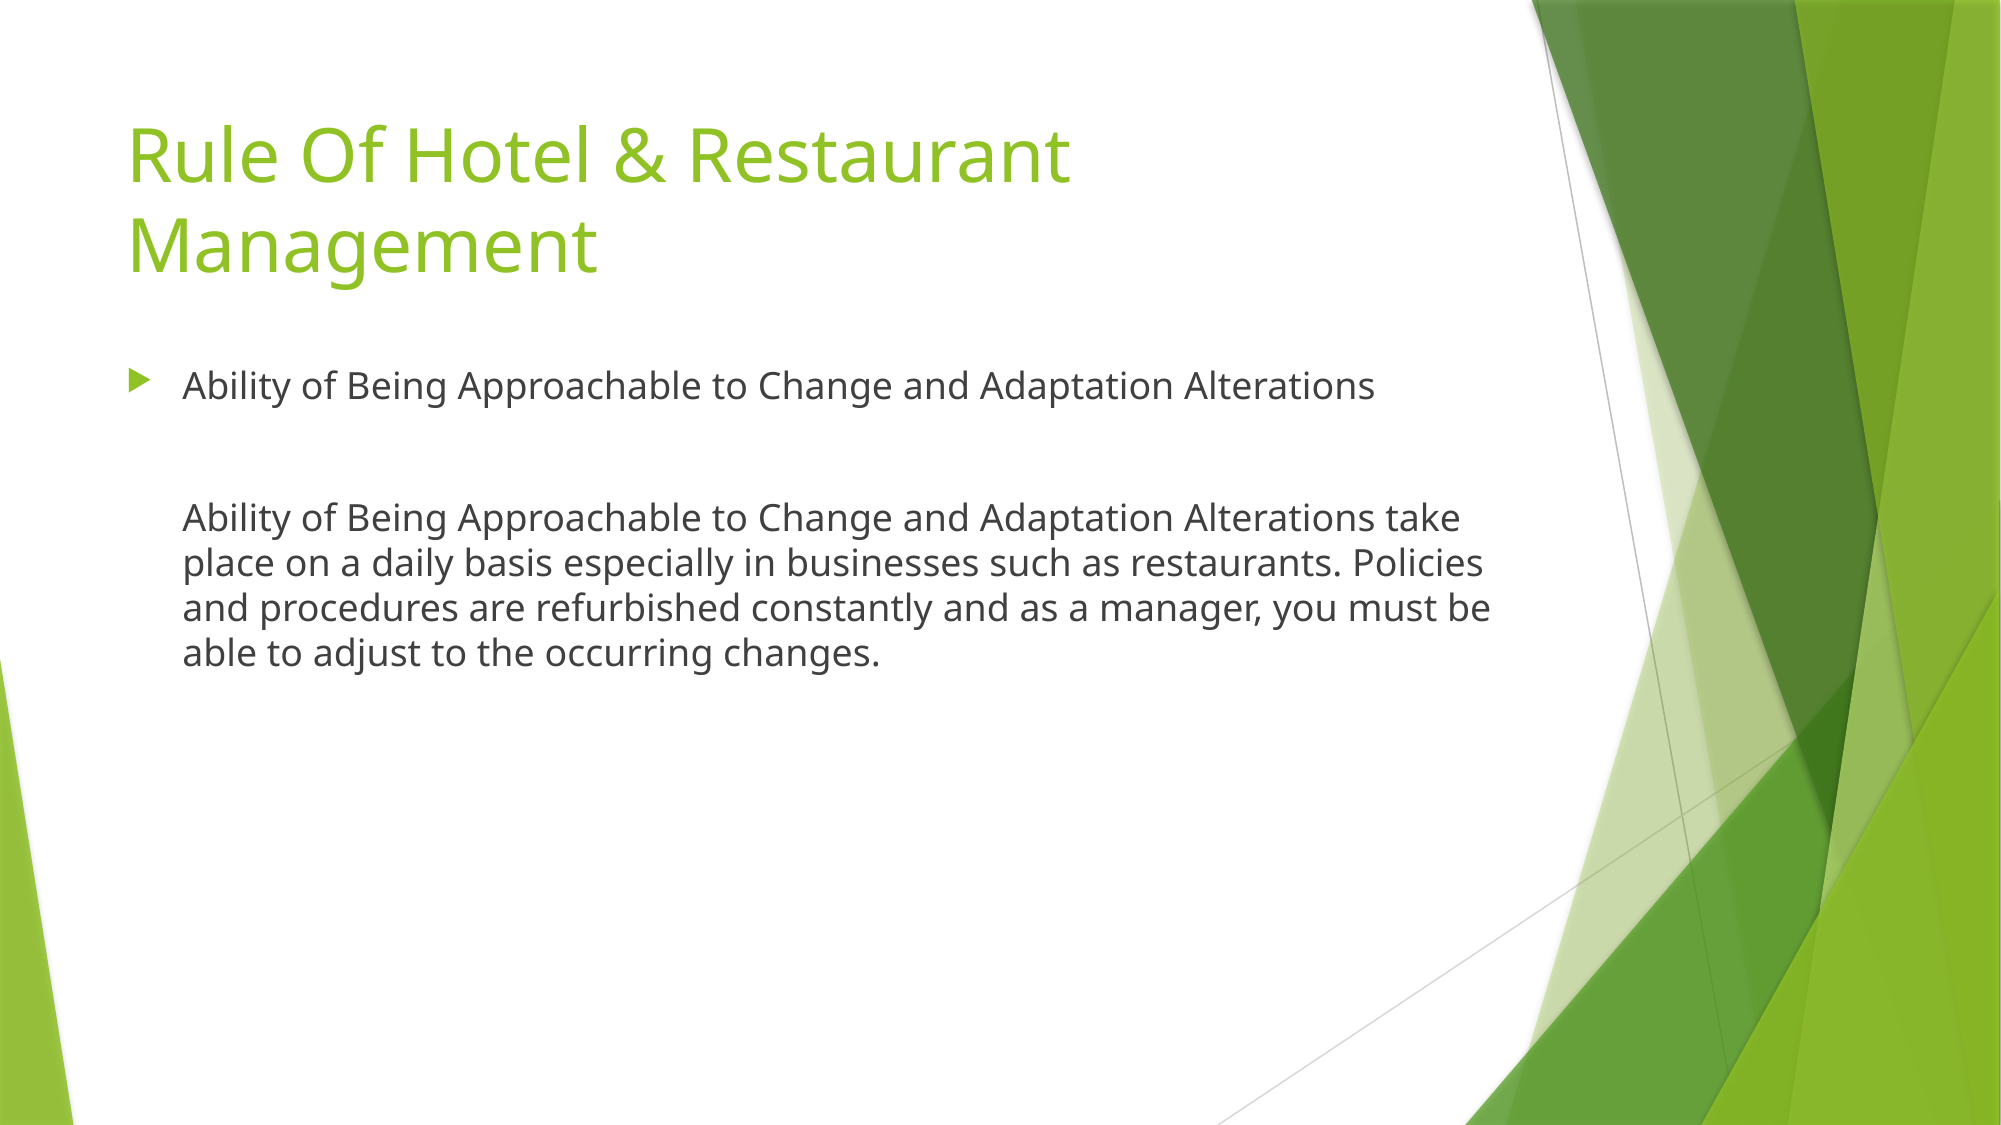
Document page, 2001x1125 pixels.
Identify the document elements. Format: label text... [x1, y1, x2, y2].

title Rule Of Hotel & Restaurant Management [111, 99, 1522, 317]
list Ability of Being Approachable to Change and Adaptation Alterations Ability of Being Approachable to Change and Adaptation Alterations take place on a daily basis especially in businesses such as restaurants. Policies and procedures are refurbished constantly and as a manager, you must be able to adjust to the occurring changes. [111, 354, 1522, 992]
